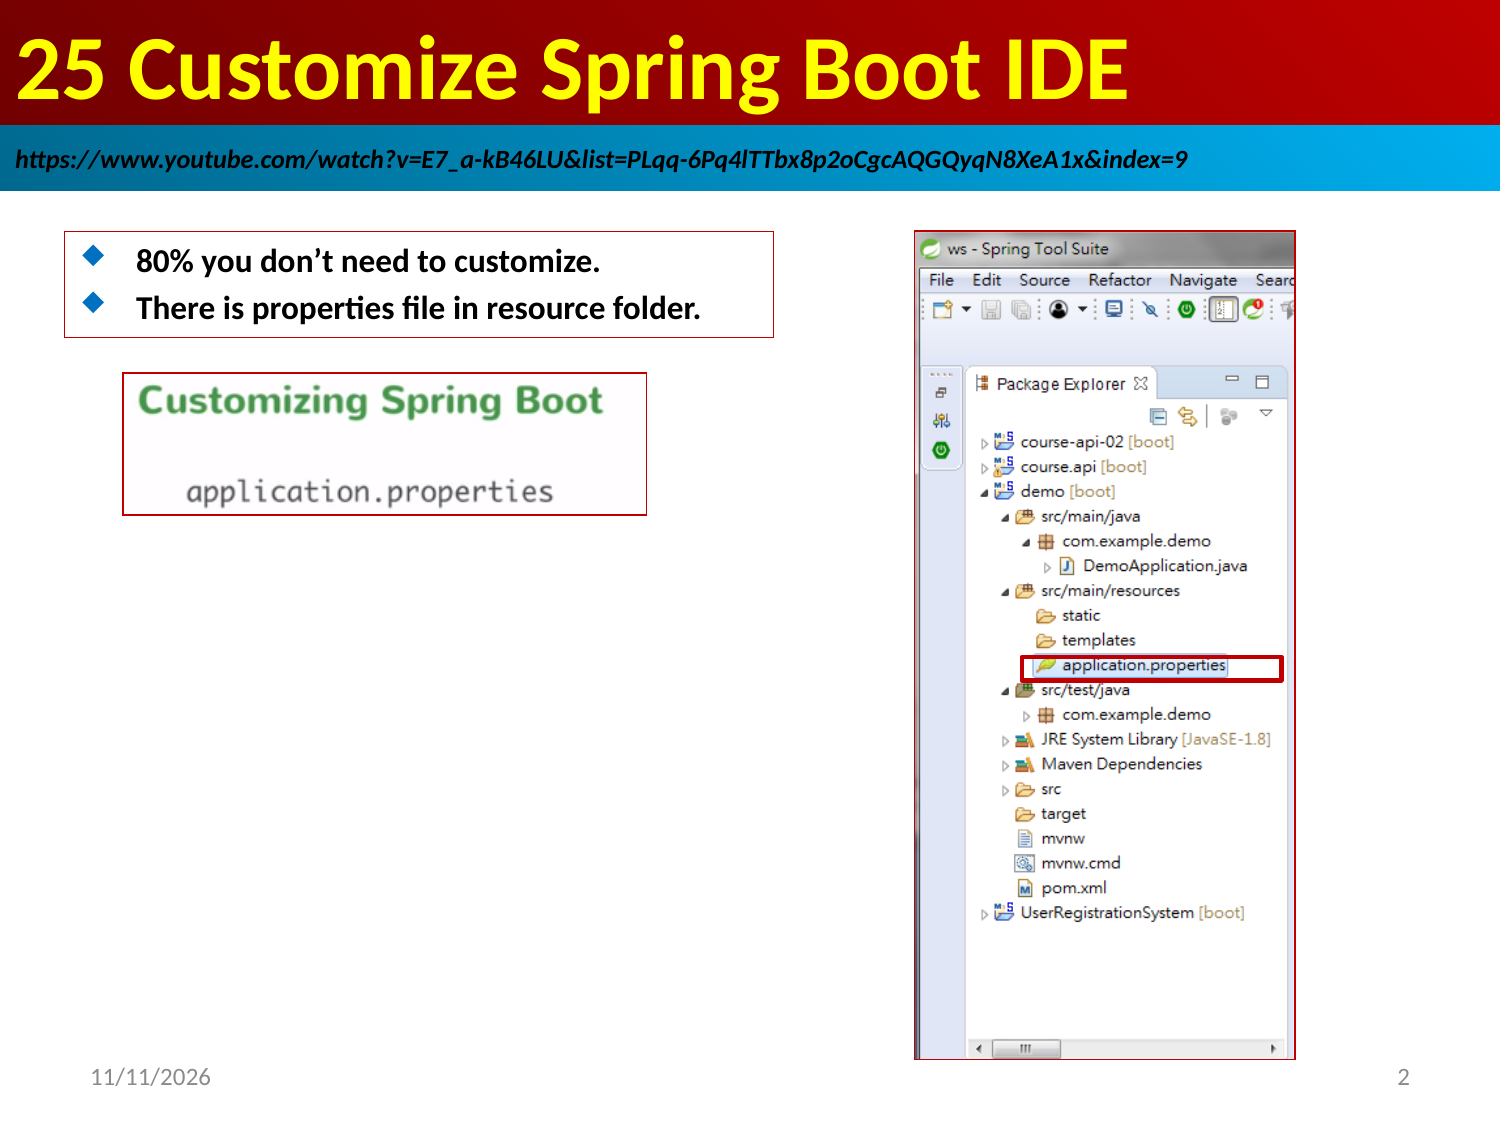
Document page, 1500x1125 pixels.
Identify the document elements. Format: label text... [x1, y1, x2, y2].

slide_number 2 [1074, 1042, 1425, 1109]
text_box https://www.youtube.com/watch?v=E7_a-kB46LU&list=PLqq-6Pq4lTTbx8p2oCgcAQGQyqN8XeA1x&index=9 [0, 125, 1500, 191]
title 25 Customize Spring Boot IDE [0, 0, 1500, 125]
picture [123, 373, 647, 515]
picture [915, 231, 1295, 1059]
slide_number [75, 1042, 425, 1109]
subtitle 80% you don’t need to customize. There is properties file in resource folder. [64, 231, 774, 338]
